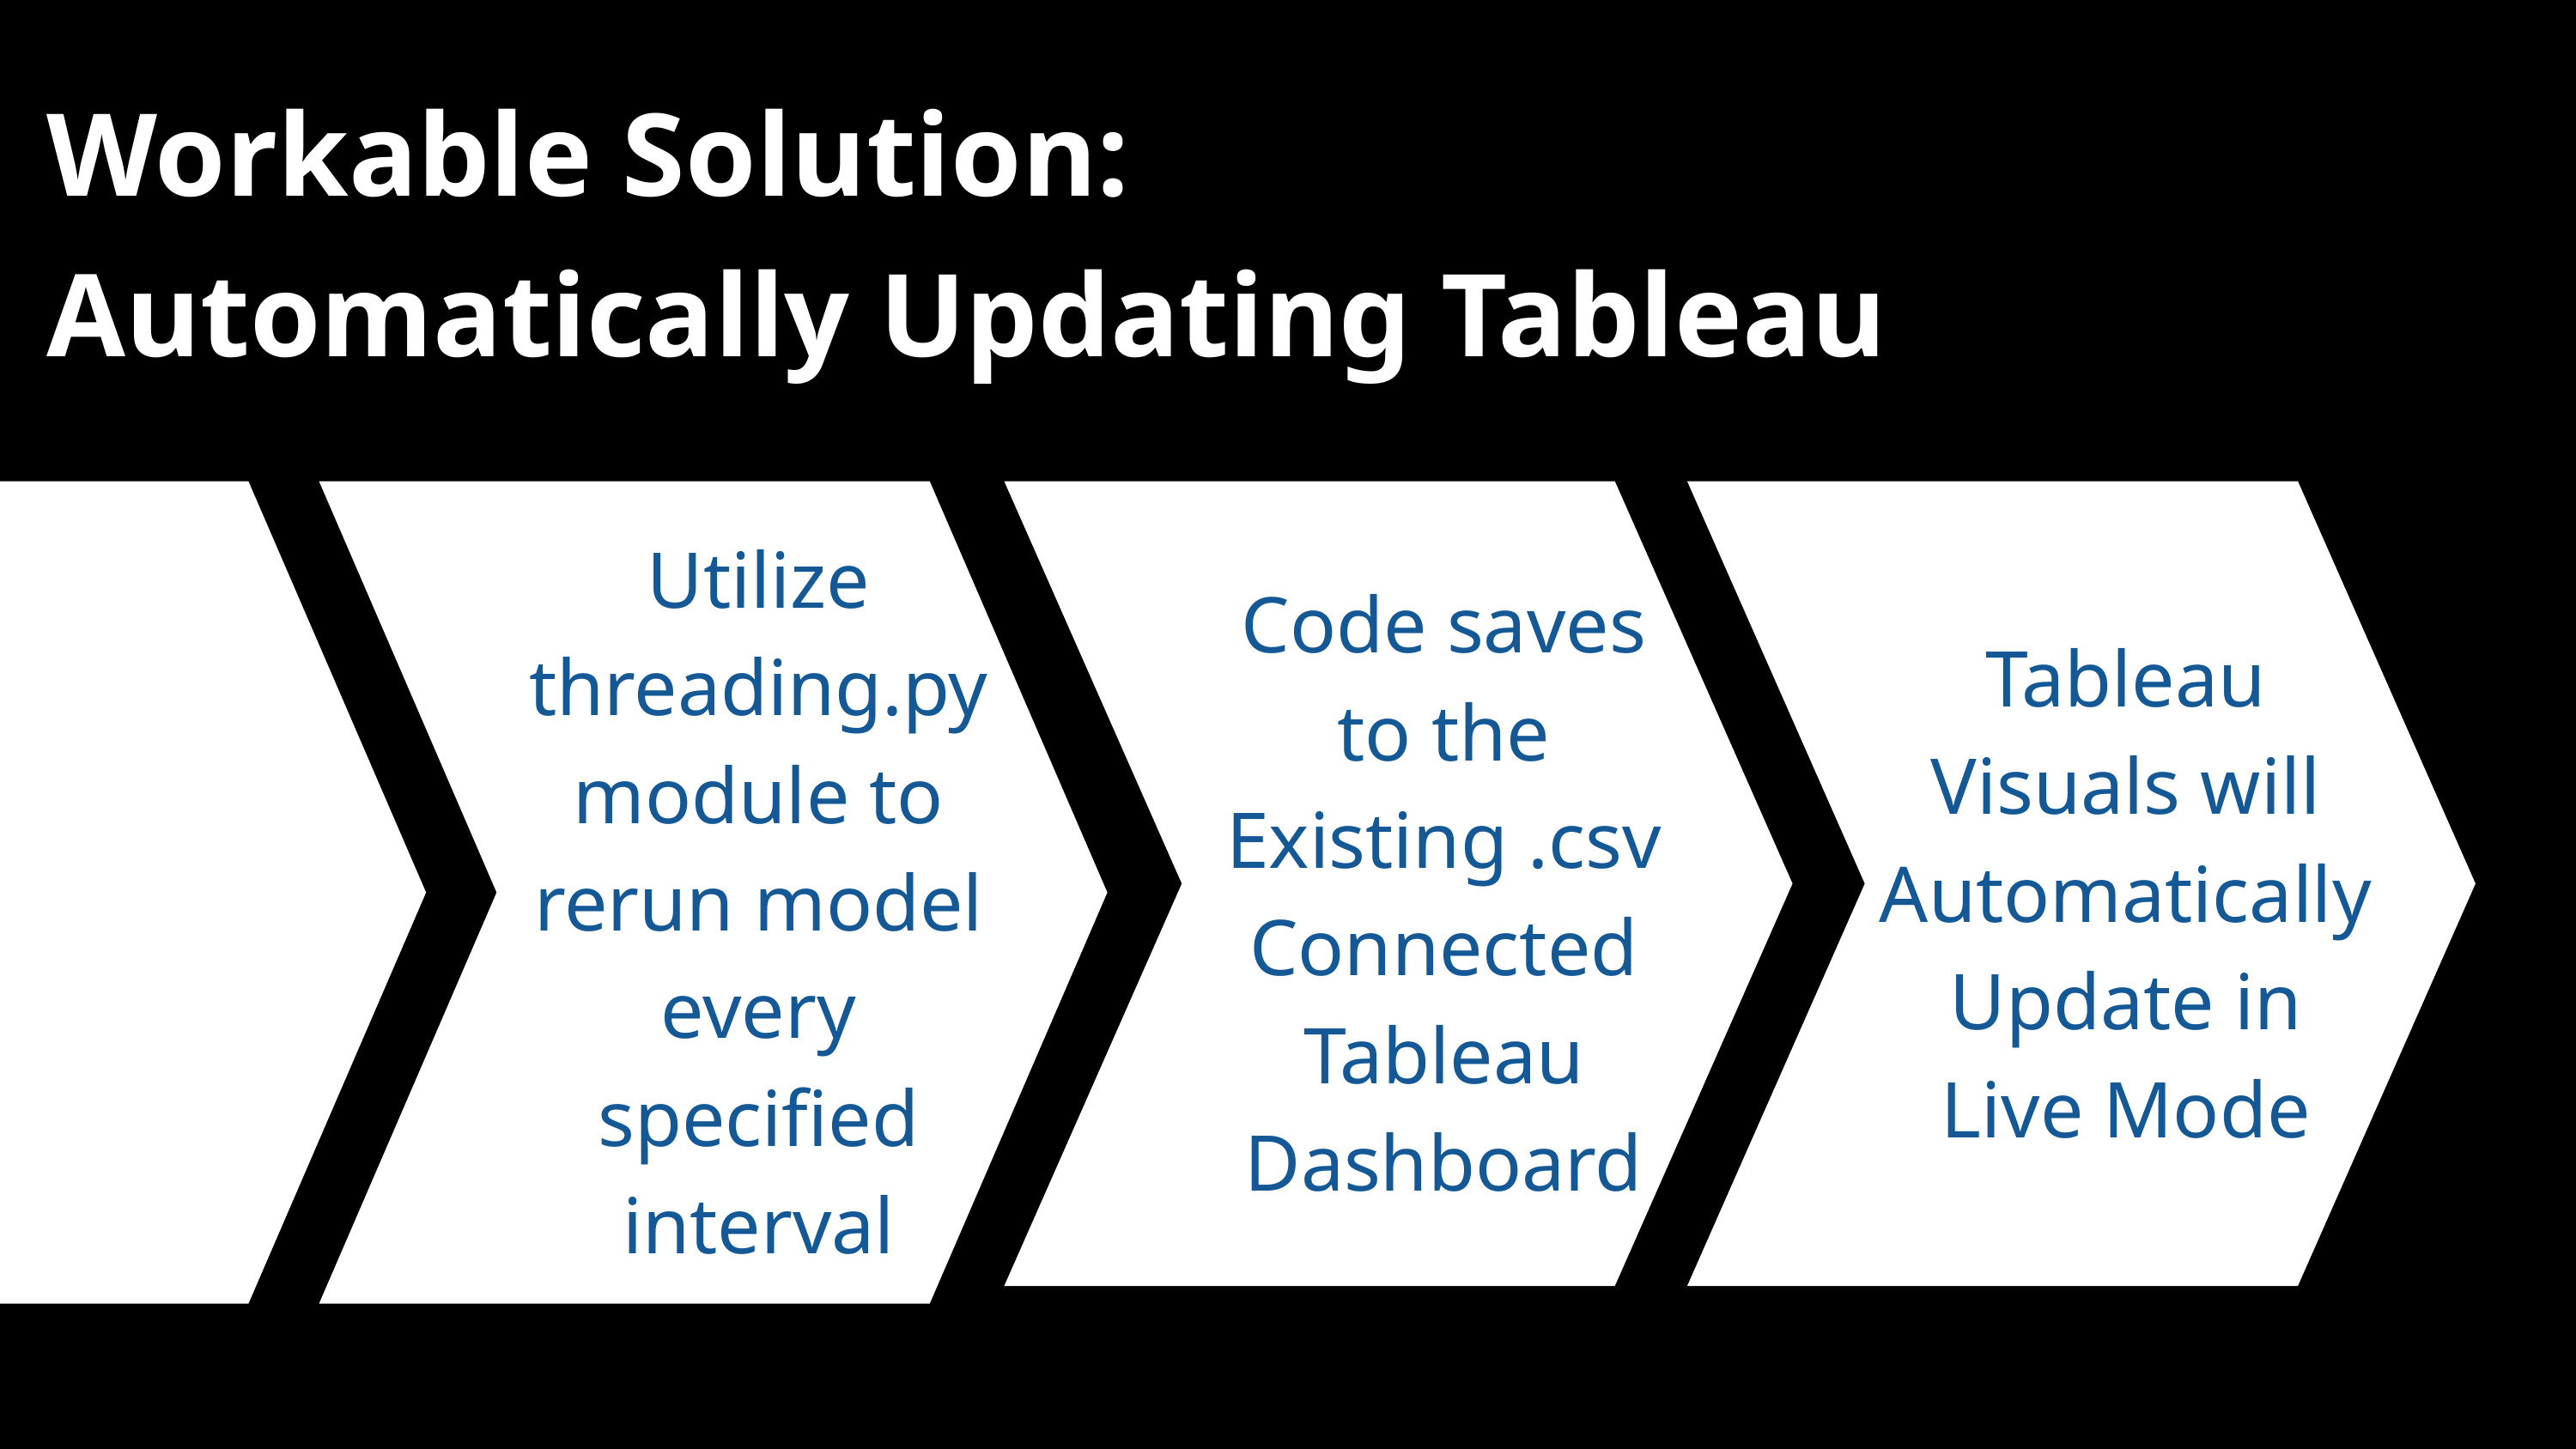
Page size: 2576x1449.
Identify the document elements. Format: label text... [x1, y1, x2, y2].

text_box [1686, 481, 2476, 1287]
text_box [0, 481, 427, 1304]
text_box Workable Solution: Automatically Updating Tableau [46, 58, 2432, 380]
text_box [427, 481, 1108, 1304]
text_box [1004, 481, 1686, 1287]
